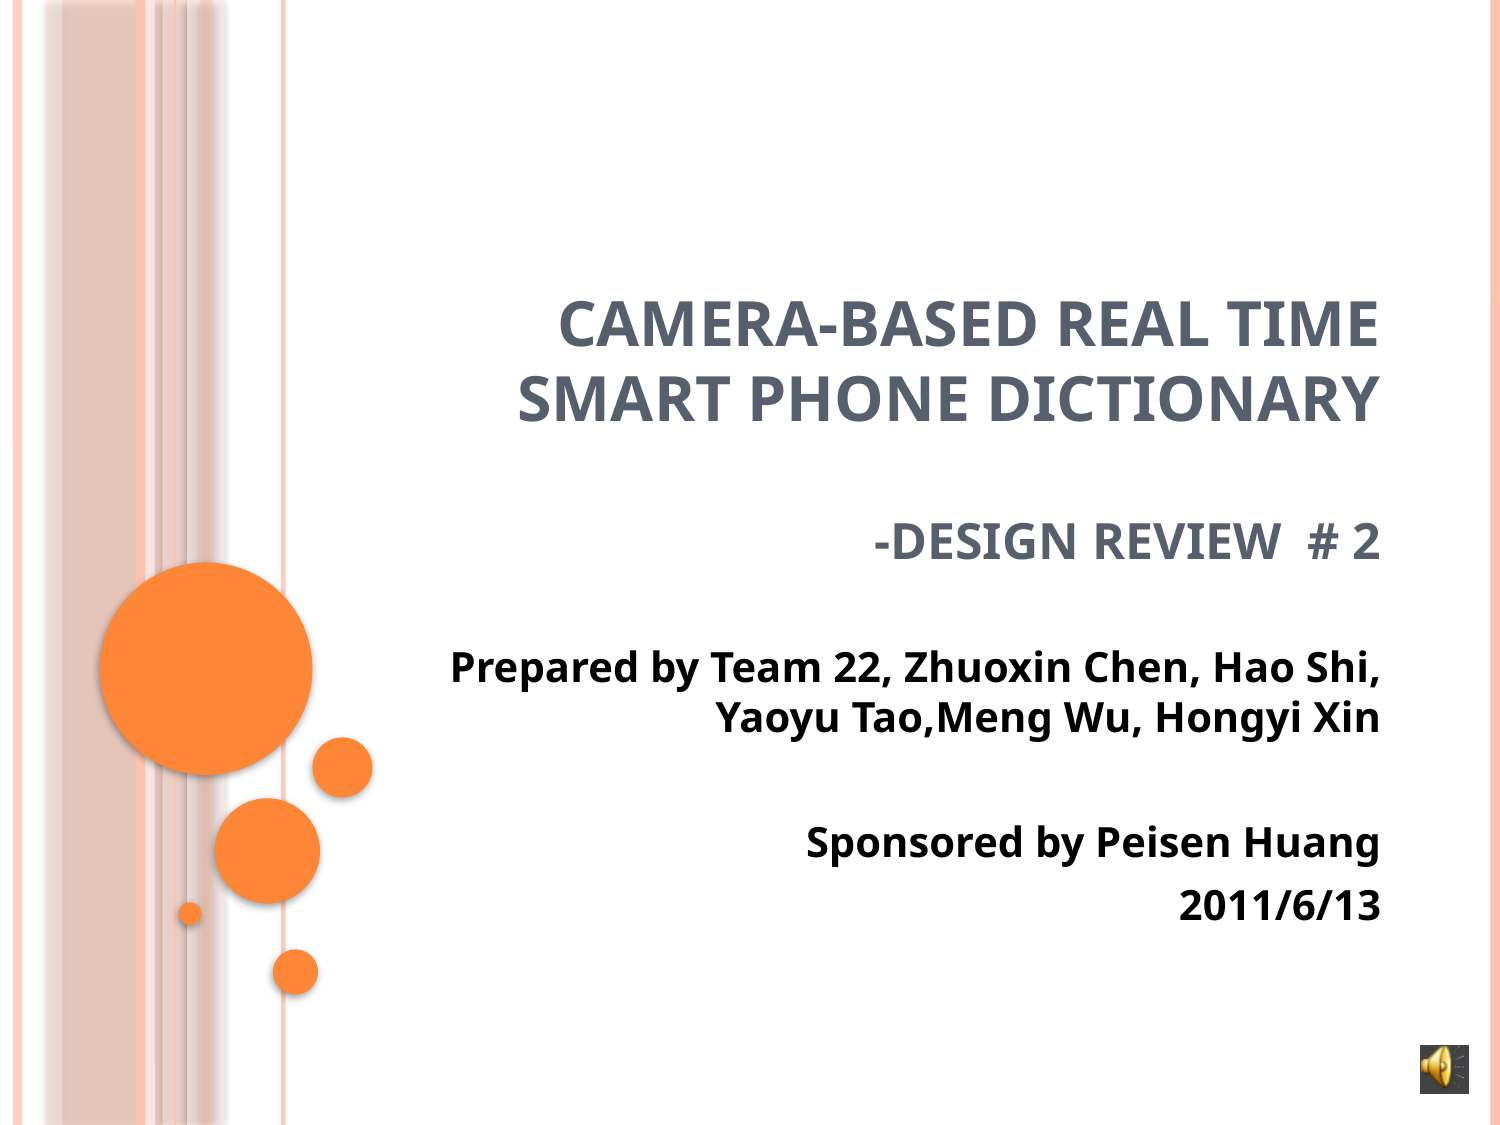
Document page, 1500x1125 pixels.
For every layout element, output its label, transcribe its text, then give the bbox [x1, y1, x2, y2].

title Camera-Based Real Time Smart Phone Dictionary -Design Review # 2 [371, 210, 1397, 577]
picture [1418, 1043, 1471, 1096]
subtitle Prepared by Team 22, Zhuoxin Chen, Hao Shi, Yaoyu Tao,Meng Wu, Hongyi Xin Sponsored by Peisen Huang 2011/6/13 [336, 633, 1397, 894]
